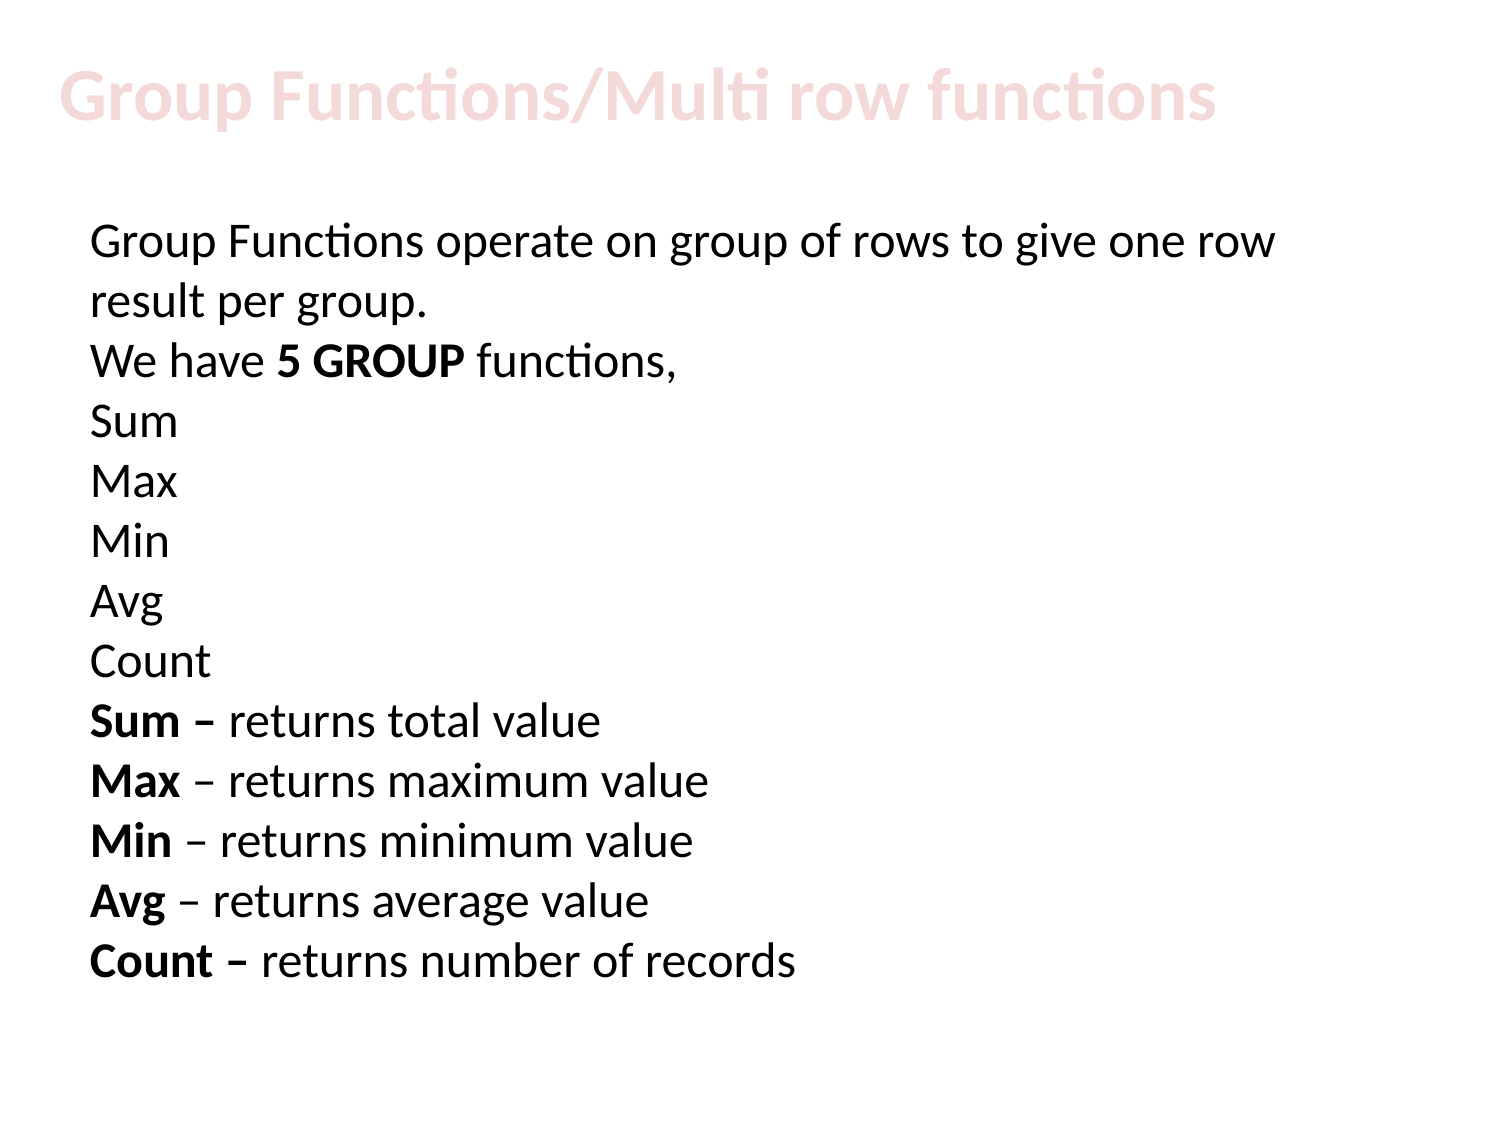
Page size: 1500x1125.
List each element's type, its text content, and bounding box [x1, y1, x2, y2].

text_box Group Functions/Multi row functions [44, 37, 1234, 143]
text_box Group Functions operate on group of rows to give one row result per group. We have 5 GROUP functions, Sum Max Min Avg Count Sum – returns total value Max – returns maximum value Min – returns minimum value Avg – returns average value Count – returns number of records [74, 199, 1413, 995]
